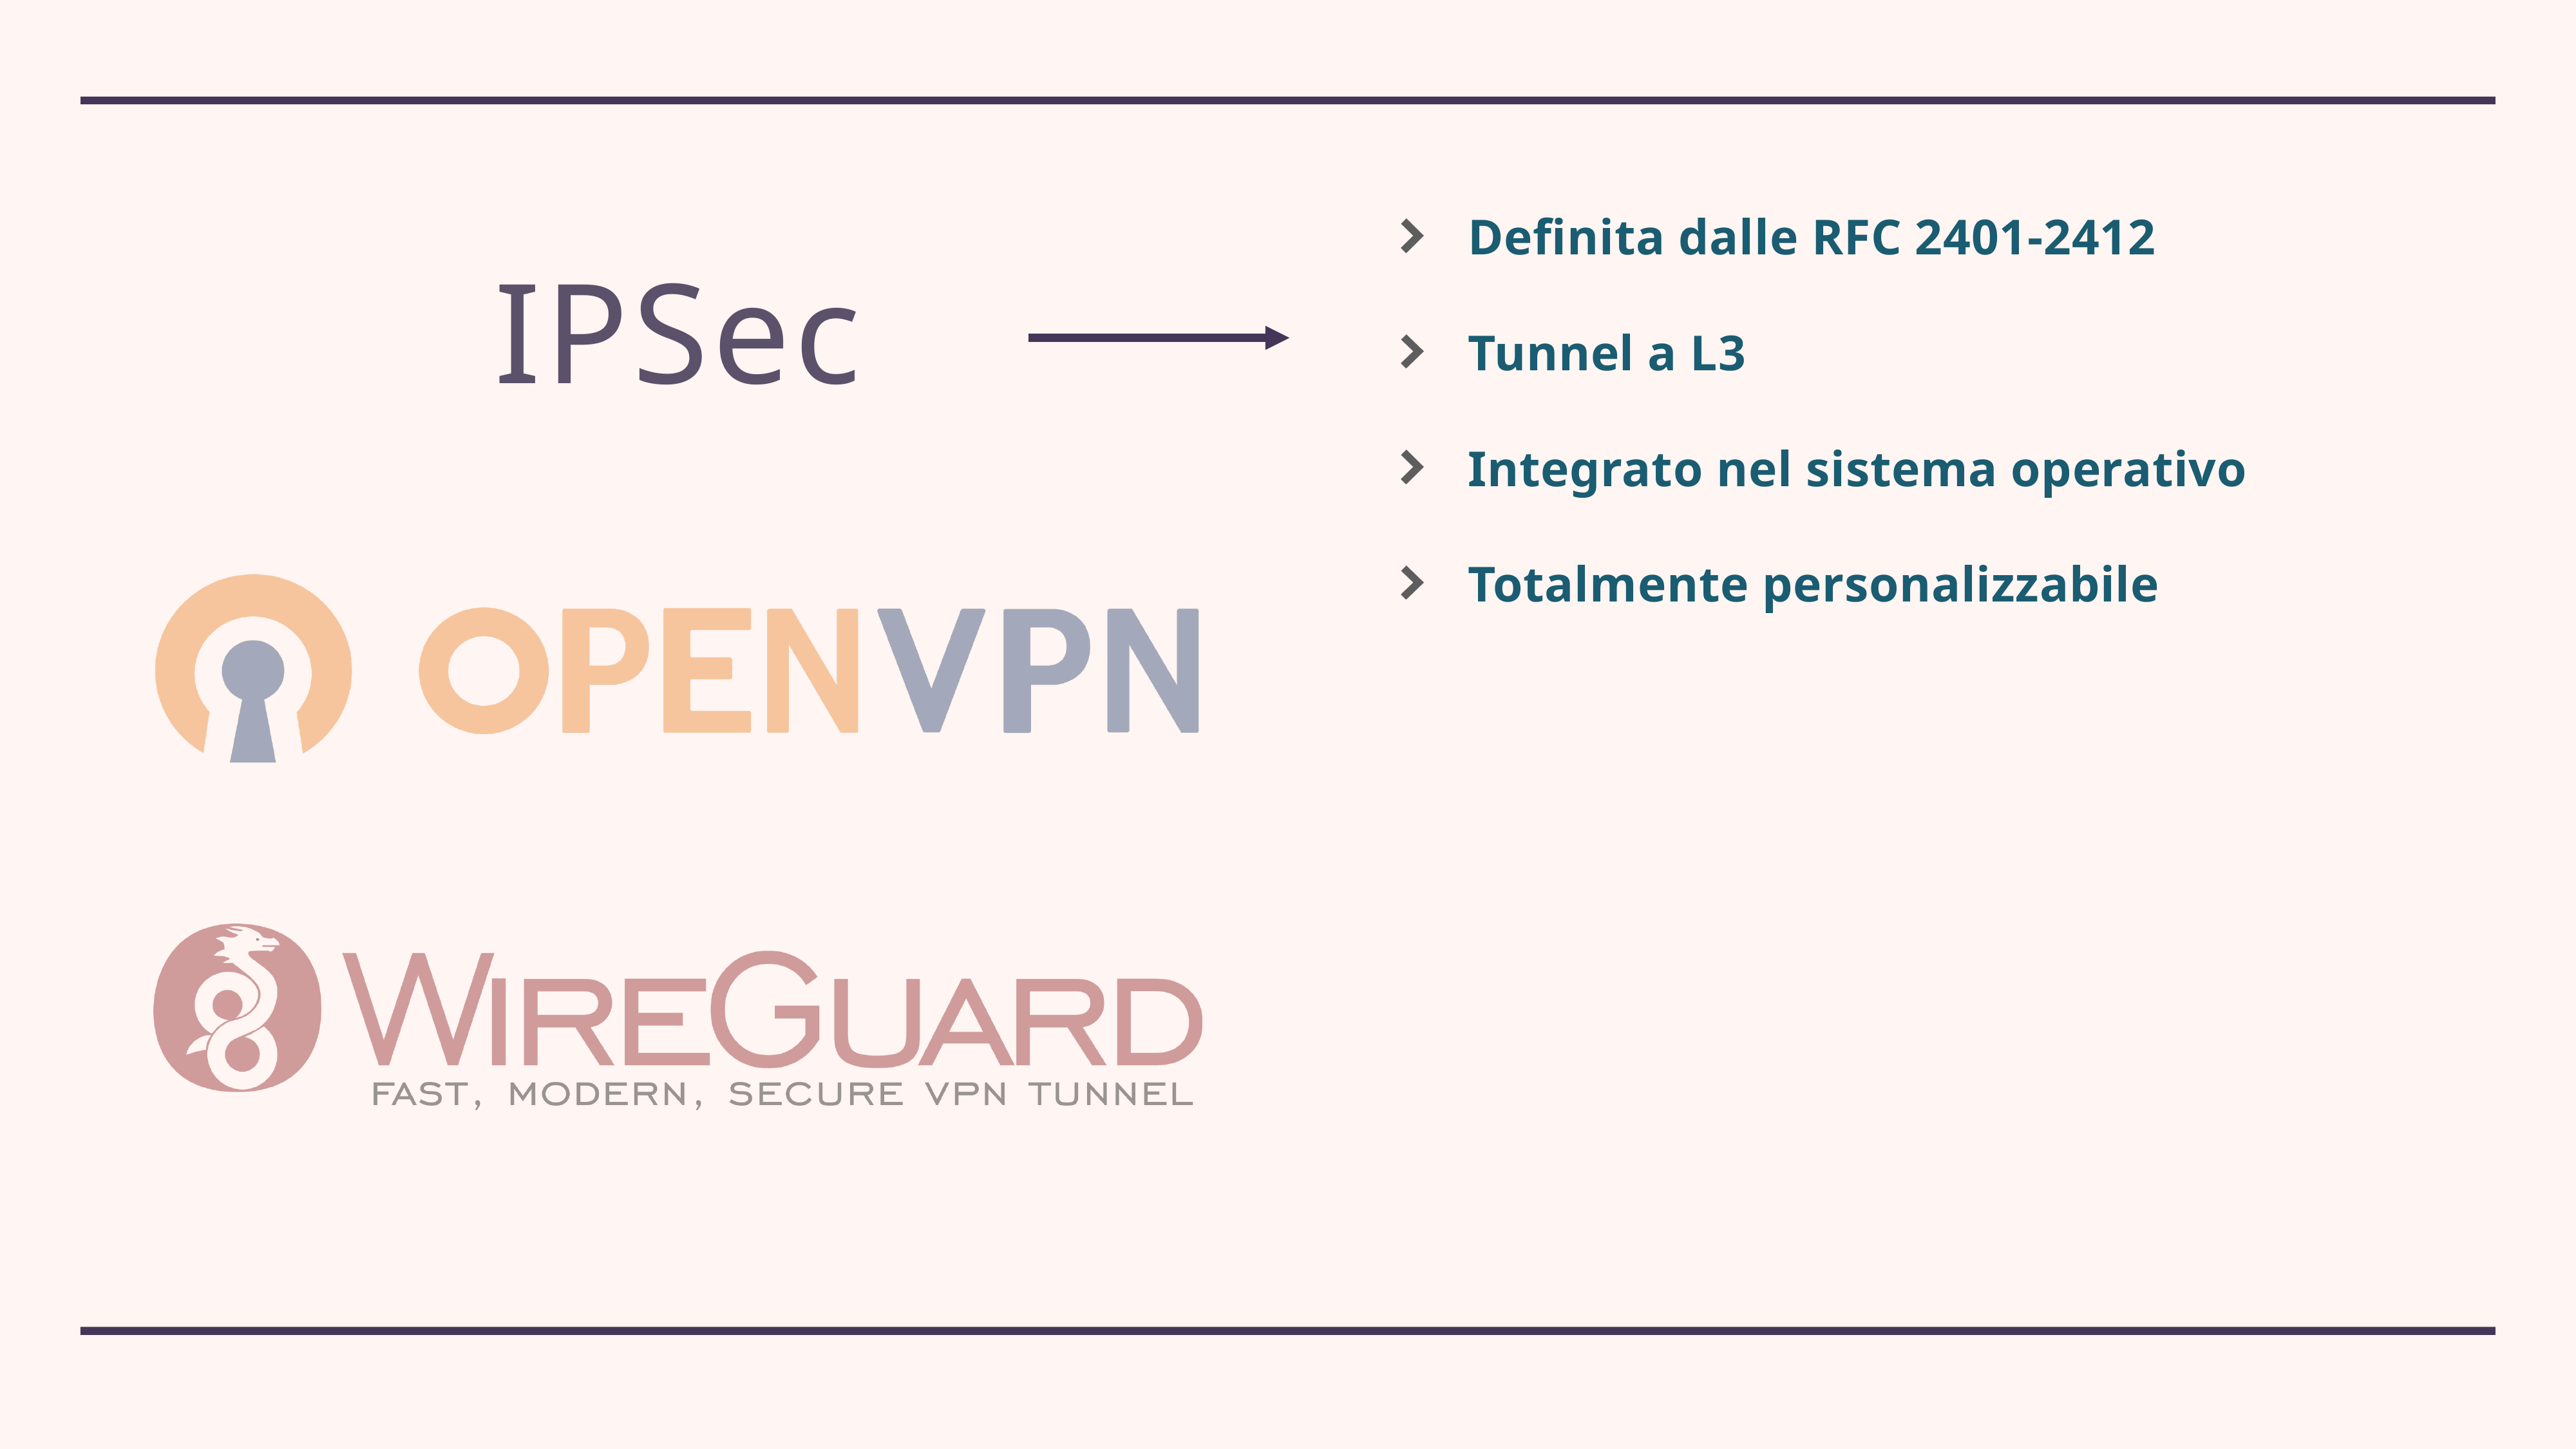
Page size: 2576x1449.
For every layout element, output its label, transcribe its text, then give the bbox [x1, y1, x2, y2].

text_box [1028, 334, 1290, 342]
picture [1401, 334, 1424, 368]
picture [1401, 450, 1424, 484]
picture [153, 923, 1202, 1111]
list Definita dalle RFC 2401-2412 Tunnel a L3 Integrato nel sistema operativo Totalmente personalizzabile [1395, 200, 2459, 689]
picture [153, 571, 1202, 764]
picture [1401, 565, 1424, 600]
title IPSec [229, 200, 1128, 419]
picture [1401, 218, 1424, 253]
